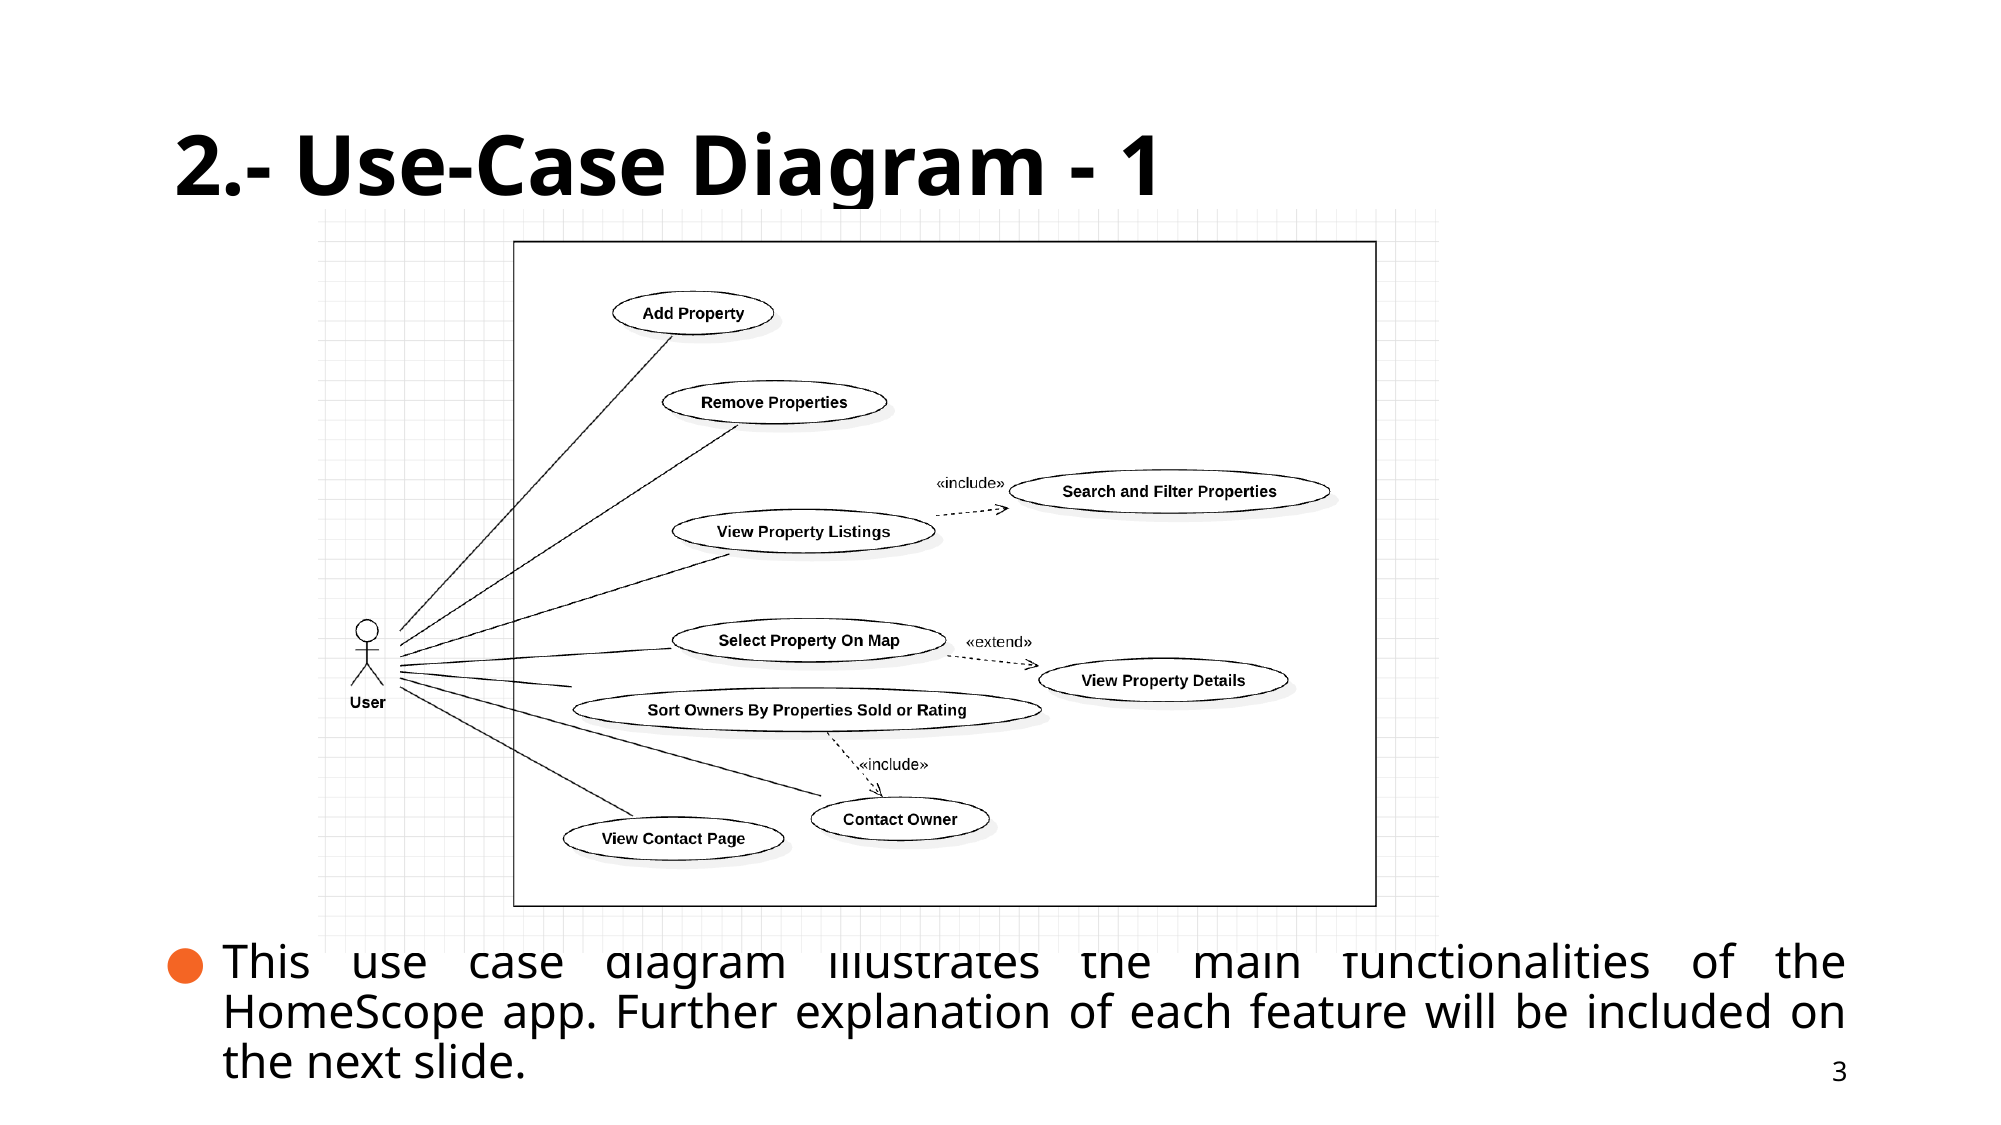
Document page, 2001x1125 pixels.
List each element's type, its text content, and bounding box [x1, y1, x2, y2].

list This use case diagram illustrates the main functionalities of the HomeScope app. Further explanation of each feature will be included on the next slide. [137, 299, 1863, 1105]
title 2.- Use-Case Diagram - 1 [137, 59, 1863, 278]
picture [318, 209, 1440, 953]
slide_number 3 [1412, 1042, 1863, 1103]
